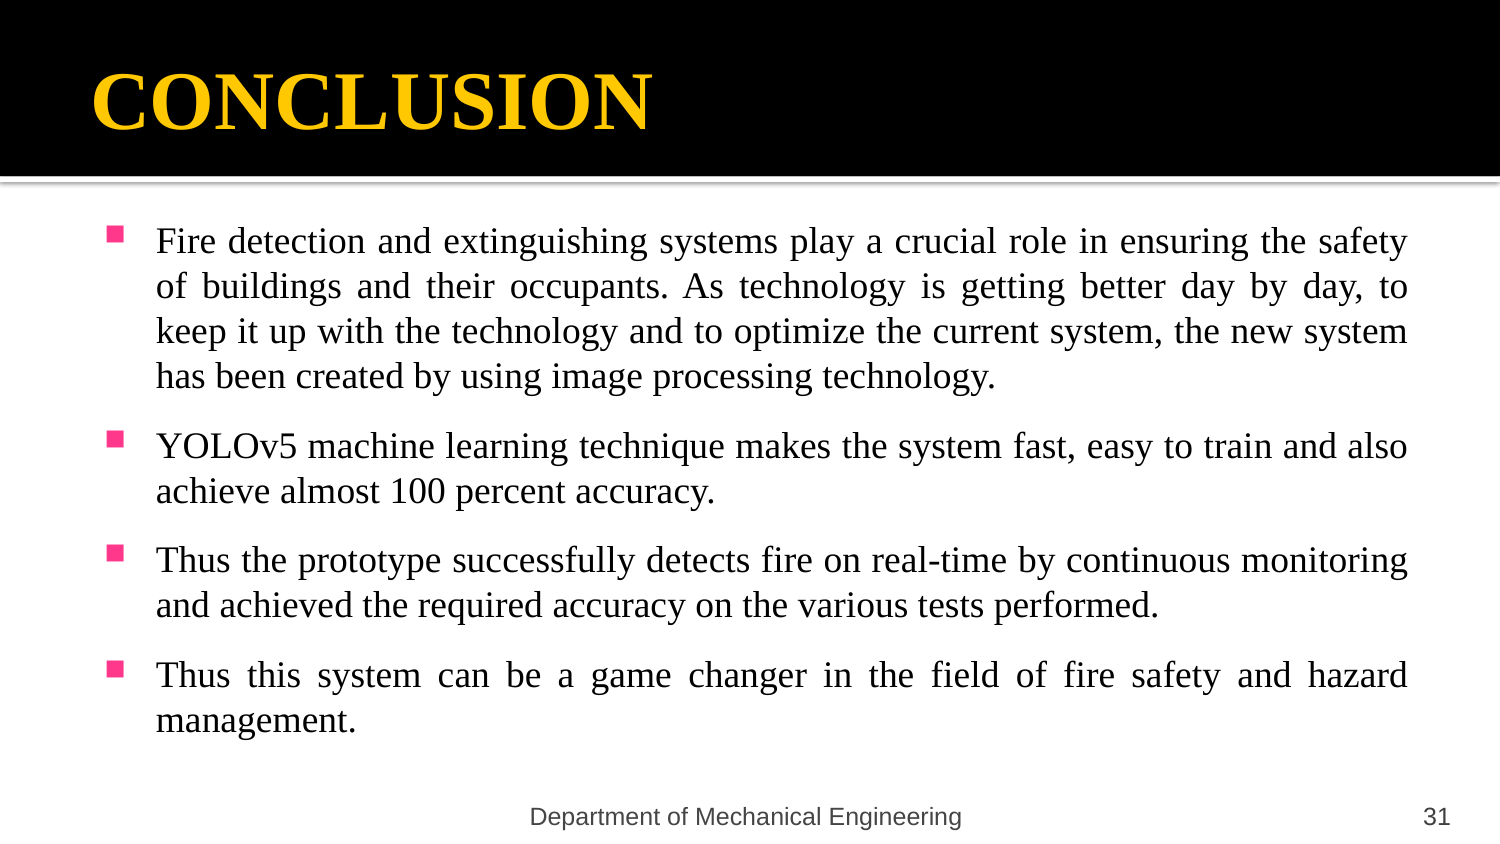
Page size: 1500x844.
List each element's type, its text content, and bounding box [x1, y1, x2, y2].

title CONCLUSION [75, 19, 1425, 174]
list Fire detection and extinguishing systems play a crucial role in ensuring the safety of buildings and their occupants. As technology is getting better day by day, to keep it up with the technology and to optimize the current system, the new system has been created by using image processing technology. YOLOv5 machine learning technique makes the system fast, easy to train and also achieve almost 100 percent accuracy. Thus the prototype successfully detects fire on real-time by continuous monitoring and achieved the required accuracy on the various tests performed. Thus this system can be a game changer in the field of fire safety and hazard management. [75, 200, 1425, 770]
footer Department of Mechanical Engineering [516, 796, 984, 831]
slide_number 31 [1345, 796, 1467, 831]
